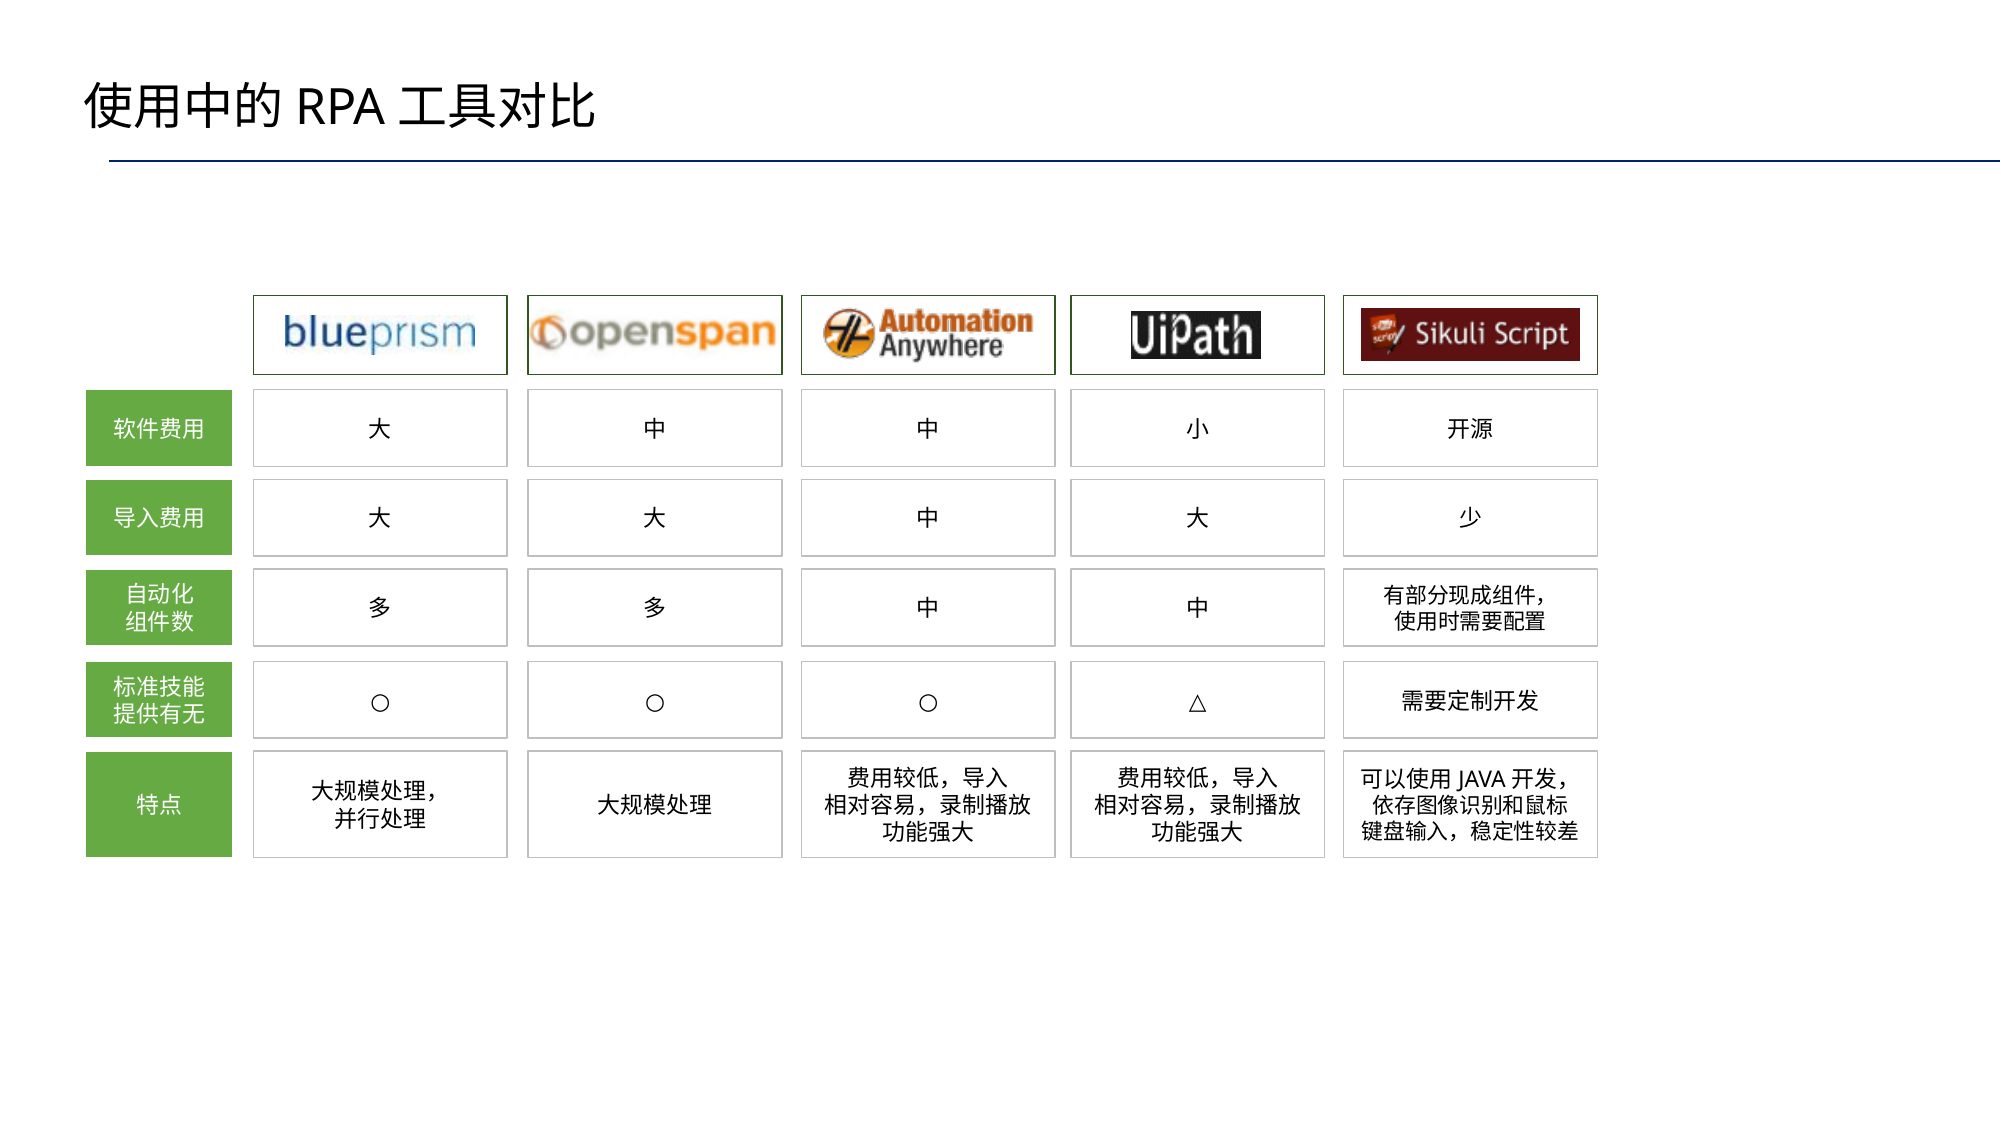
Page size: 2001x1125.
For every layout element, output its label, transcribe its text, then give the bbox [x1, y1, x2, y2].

text_box 中 [799, 567, 1057, 648]
text_box 开源 [1342, 388, 1600, 469]
text_box ○ [526, 659, 784, 740]
text_box [1342, 293, 1600, 377]
text_box 导入费用 [83, 477, 235, 558]
text_box 自动化 组件数 [83, 567, 235, 648]
text_box 大 [1069, 477, 1327, 558]
text_box [526, 293, 784, 306]
text_box 特点 [83, 749, 235, 859]
text_box 多 [251, 567, 509, 648]
title 使用中的RPA工具对比 [83, 52, 1919, 135]
text_box 大 [251, 477, 509, 558]
text_box 费用较低，导入 相对容易，录制播放 功能强大 [799, 749, 1057, 859]
text_box 需要定制开发 [1342, 659, 1600, 740]
text_box ○ [251, 659, 509, 740]
picture [1361, 308, 1581, 362]
text_box 中 [799, 388, 1057, 469]
text_box 大规模处理， 并行处理 [251, 749, 509, 859]
text_box 有部分现成组件， 使用时需要配置 [1342, 567, 1600, 648]
text_box 可以使用JAVA开发， 依存图像识别和鼠标 键盘输入，稳定性较差 [1342, 749, 1600, 859]
picture [1130, 310, 1262, 359]
text_box 中 [799, 477, 1057, 558]
picture [821, 306, 1035, 364]
text_box 软件费用 [83, 388, 235, 469]
picture [524, 308, 786, 362]
text_box [251, 293, 509, 377]
text_box 中 [1069, 567, 1327, 648]
picture [285, 314, 476, 355]
text_box [526, 370, 784, 377]
text_box 标准技能 提供有无 [83, 659, 235, 740]
text_box △ [1069, 659, 1327, 740]
text_box 小 [1069, 388, 1327, 469]
text_box ○ [799, 659, 1057, 740]
text_box 大 [251, 388, 509, 469]
text_box 费用较低，导入 相对容易，录制播放 功能强大 [1069, 749, 1327, 859]
text_box 大规模处理 [526, 749, 784, 859]
text_box 多 [526, 567, 784, 648]
text_box 大 [526, 477, 784, 558]
text_box [1069, 293, 1327, 377]
text_box 中 [526, 388, 784, 469]
text_box [799, 293, 1057, 377]
text_box 少 [1342, 477, 1600, 558]
